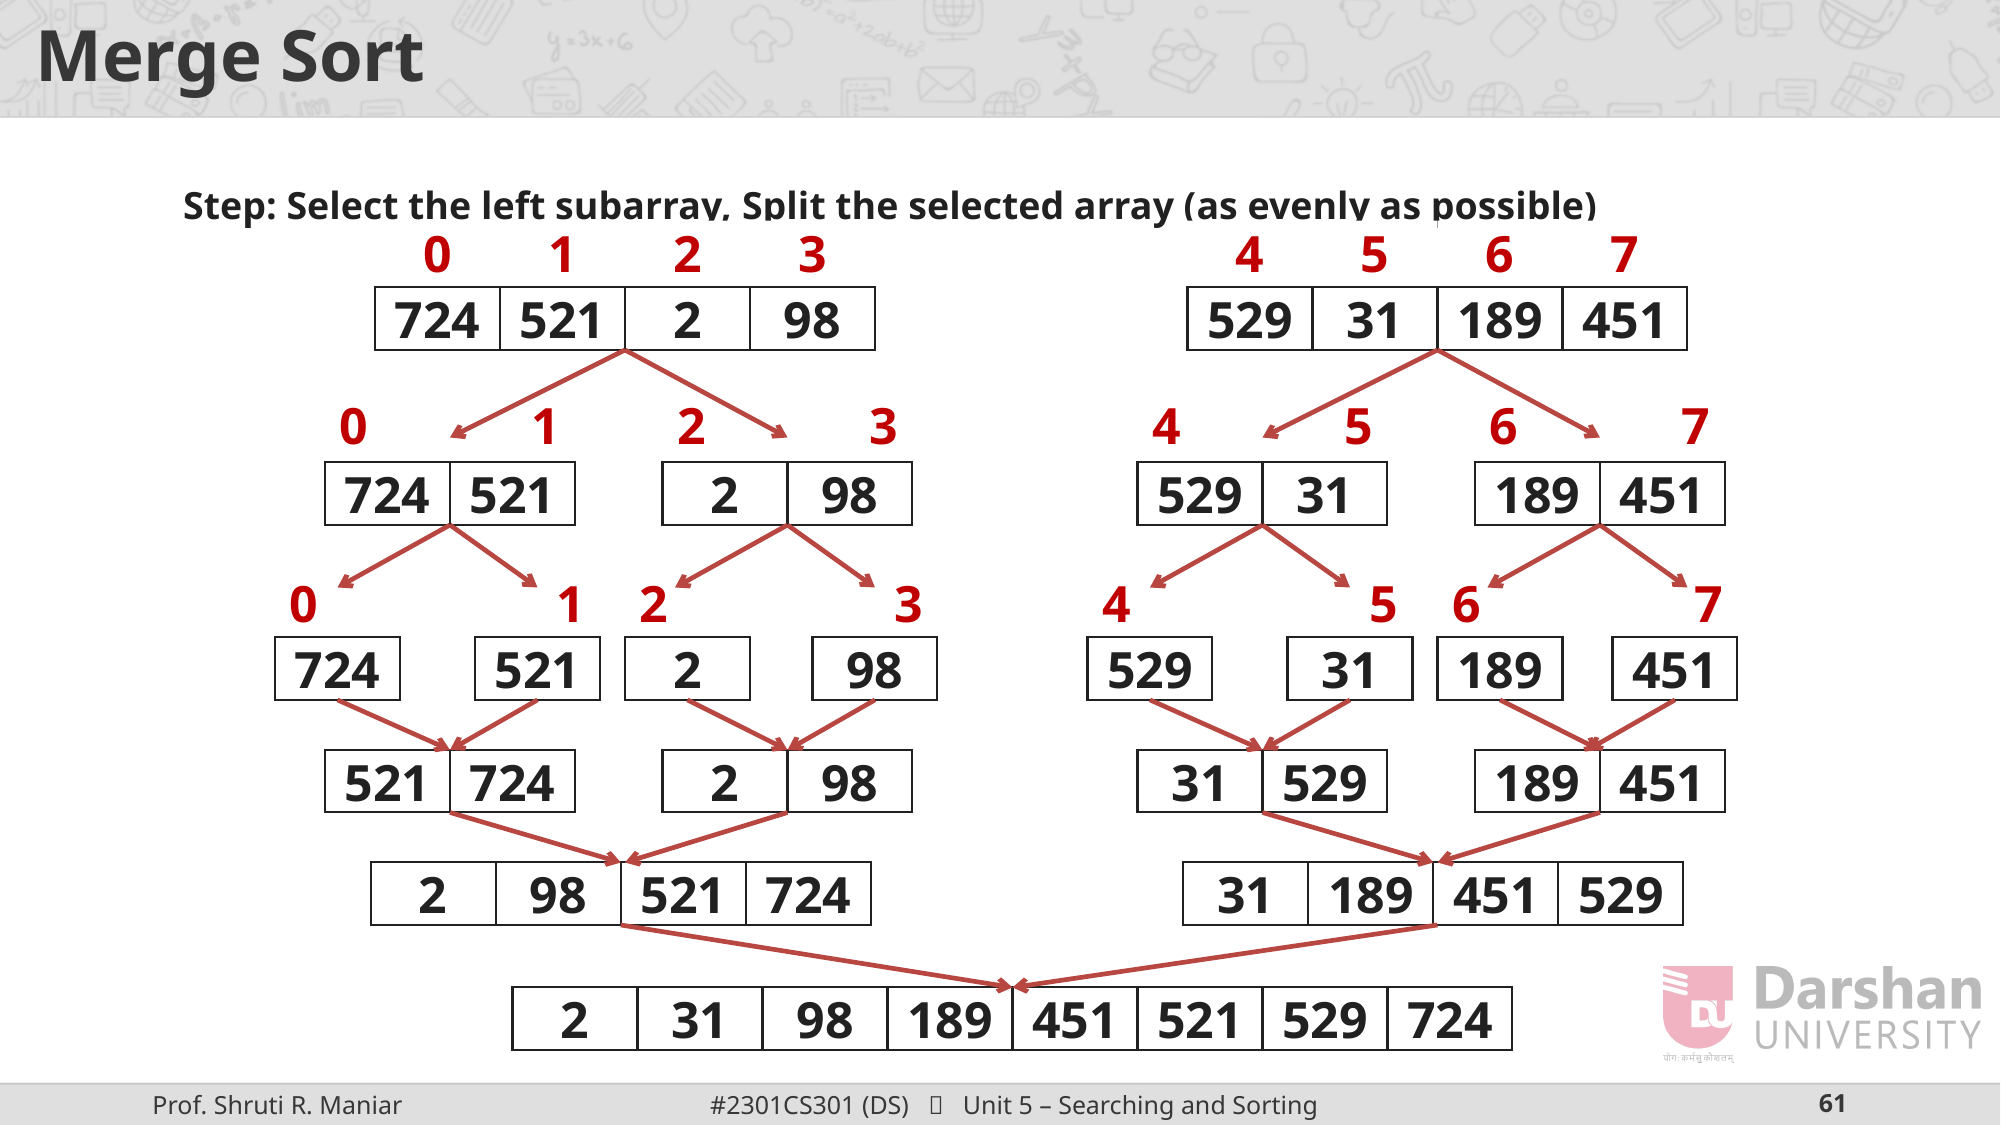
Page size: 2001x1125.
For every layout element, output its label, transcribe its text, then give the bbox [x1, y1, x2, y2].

text_box 98 [786, 461, 913, 526]
text_box 1 [499, 220, 624, 284]
text_box 31 [1136, 749, 1261, 813]
text_box 5 [1311, 220, 1436, 284]
text_box 6 [1436, 570, 1564, 634]
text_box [1437, 812, 1600, 863]
text_box 521 [620, 861, 745, 924]
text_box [449, 812, 621, 863]
text_box 189 [1474, 461, 1599, 526]
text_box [787, 524, 875, 588]
text_box 2 [624, 570, 751, 634]
text_box 31 [1286, 636, 1414, 701]
text_box 98 [761, 988, 886, 1051]
text_box 3 [786, 393, 913, 457]
text_box 2 [624, 636, 751, 701]
text_box 189 [1307, 863, 1432, 924]
text_box 2 [370, 861, 495, 926]
text_box 724 [374, 286, 499, 351]
text_box 1 [449, 438, 576, 457]
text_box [674, 524, 787, 588]
text_box 451 [1599, 461, 1726, 526]
text_box 0 [324, 393, 449, 457]
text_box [624, 812, 788, 863]
text_box 1 [474, 570, 601, 634]
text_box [1262, 812, 1434, 863]
text_box 6 [1474, 438, 1599, 457]
text_box 98 [749, 286, 876, 351]
text_box 521 [449, 461, 576, 526]
text_box 724 [1386, 986, 1513, 1051]
text_box 2 [661, 749, 786, 812]
text_box 4 [1136, 393, 1261, 457]
text_box 451 [1611, 636, 1738, 701]
text_box 521 [324, 749, 449, 813]
text_box 451 [1011, 988, 1136, 1051]
text_box 31 [636, 988, 761, 1051]
text_box 31 [1182, 861, 1307, 924]
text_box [1437, 349, 1600, 438]
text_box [687, 699, 787, 750]
text_box 2 [511, 986, 636, 1051]
text_box 724 [745, 861, 872, 924]
text_box 529 [1261, 988, 1386, 1051]
text_box 5 [1261, 393, 1388, 457]
text_box 189 [1474, 749, 1599, 812]
text_box 98 [811, 636, 938, 701]
text_box 529 [1136, 461, 1261, 526]
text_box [1149, 524, 1262, 588]
text_box 31 [1261, 461, 1388, 526]
text_box 724 [324, 461, 449, 526]
text_box 2 [624, 286, 749, 349]
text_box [1487, 524, 1599, 588]
text_box 189 [1436, 636, 1564, 701]
text_box 2 [624, 220, 749, 284]
text_box 2 [661, 461, 786, 526]
text_box 0 [374, 220, 499, 284]
text_box 724 [274, 636, 401, 701]
text_box 7 [1611, 570, 1738, 634]
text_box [1262, 524, 1350, 588]
text_box 2 [661, 438, 786, 457]
text_box 5 [1286, 570, 1414, 634]
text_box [449, 699, 538, 750]
table_header 13 [1663, 966, 1981, 1063]
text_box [1012, 924, 1438, 988]
text_box 7 [1561, 220, 1688, 284]
text_box 451 [1432, 861, 1557, 926]
title Merge Sort [0, 0, 2000, 117]
text_box 4 [1186, 220, 1311, 284]
text_box 98 [786, 749, 913, 813]
text_box 98 [495, 863, 620, 926]
text_box 0 [274, 570, 401, 634]
text_box Step: Select the left subarray, Split the selected array (as evenly as possible) [168, 174, 1613, 235]
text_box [1262, 349, 1437, 438]
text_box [620, 924, 1012, 988]
text_box 521 [1136, 988, 1261, 1051]
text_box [1499, 699, 1587, 750]
text_box 529 [1186, 286, 1311, 351]
text_box 4 [1086, 570, 1213, 634]
text_box 7 [1599, 393, 1726, 457]
text_box 451 [1561, 286, 1688, 351]
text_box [1587, 699, 1675, 750]
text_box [449, 524, 538, 588]
text_box 529 [1086, 636, 1213, 701]
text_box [787, 699, 875, 750]
text_box 529 [1261, 749, 1388, 813]
text_box 189 [886, 988, 1011, 1051]
text_box 3 [811, 570, 938, 634]
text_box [337, 524, 449, 588]
text_box 724 [449, 749, 576, 812]
text_box 529 [1557, 861, 1684, 926]
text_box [624, 349, 788, 438]
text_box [1149, 699, 1262, 750]
text_box 451 [1599, 749, 1726, 813]
text_box 6 [1436, 220, 1561, 284]
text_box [449, 349, 624, 438]
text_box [1262, 699, 1350, 750]
text_box 189 [1436, 286, 1561, 349]
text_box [337, 699, 449, 750]
text_box 3 [749, 220, 876, 284]
text_box 521 [474, 636, 601, 701]
text_box 31 [1311, 286, 1436, 349]
text_box 521 [499, 286, 624, 349]
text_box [1599, 524, 1688, 588]
